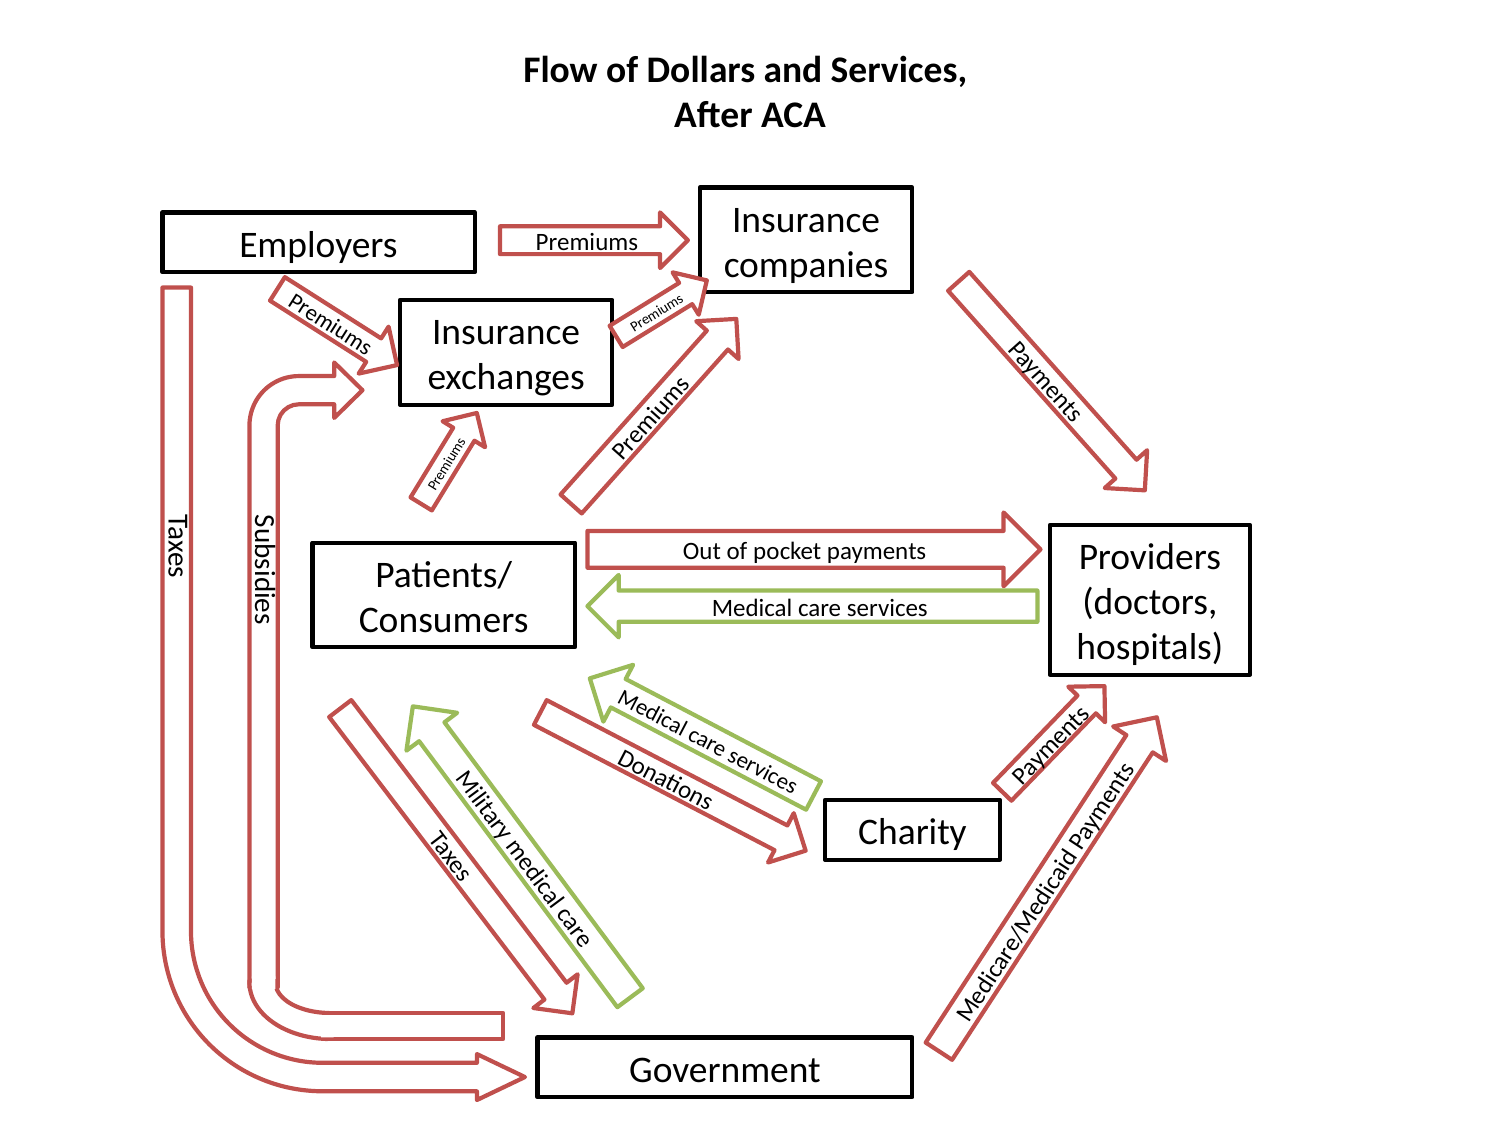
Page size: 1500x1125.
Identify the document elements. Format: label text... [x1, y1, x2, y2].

text_box Insurance exchanges [398, 298, 614, 407]
text_box Flow of Dollars and Services, After ACA [362, 37, 1138, 143]
text_box Premiums [607, 270, 709, 350]
text_box [160, 663, 528, 1102]
text_box Medical care services [585, 573, 1040, 640]
text_box Out of pocket payments [585, 510, 1043, 588]
text_box Government [535, 1035, 914, 1099]
text_box Insurance companies [698, 185, 914, 294]
text_box Premiums [497, 210, 690, 270]
text_box Medicare/Medicaid Payments [923, 715, 1169, 1062]
text_box Providers (doctors, hospitals) [1048, 523, 1252, 677]
text_box Premiums [558, 316, 741, 516]
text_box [249, 362, 504, 1040]
text_box Employers [160, 210, 477, 274]
text_box [160, 285, 194, 499]
text_box Taxes [508, 902, 580, 1016]
text_box Patients/ Consumers [508, 541, 577, 649]
text_box Donations [531, 698, 808, 865]
text_box Taxes [155, 499, 206, 663]
text_box Medical care services [587, 662, 823, 812]
text_box Payments [990, 684, 1108, 803]
text_box Premiums [267, 275, 399, 360]
text_box Military medical care [508, 804, 645, 1010]
text_box Charity [823, 798, 1002, 862]
text_box Payments [946, 269, 1150, 493]
